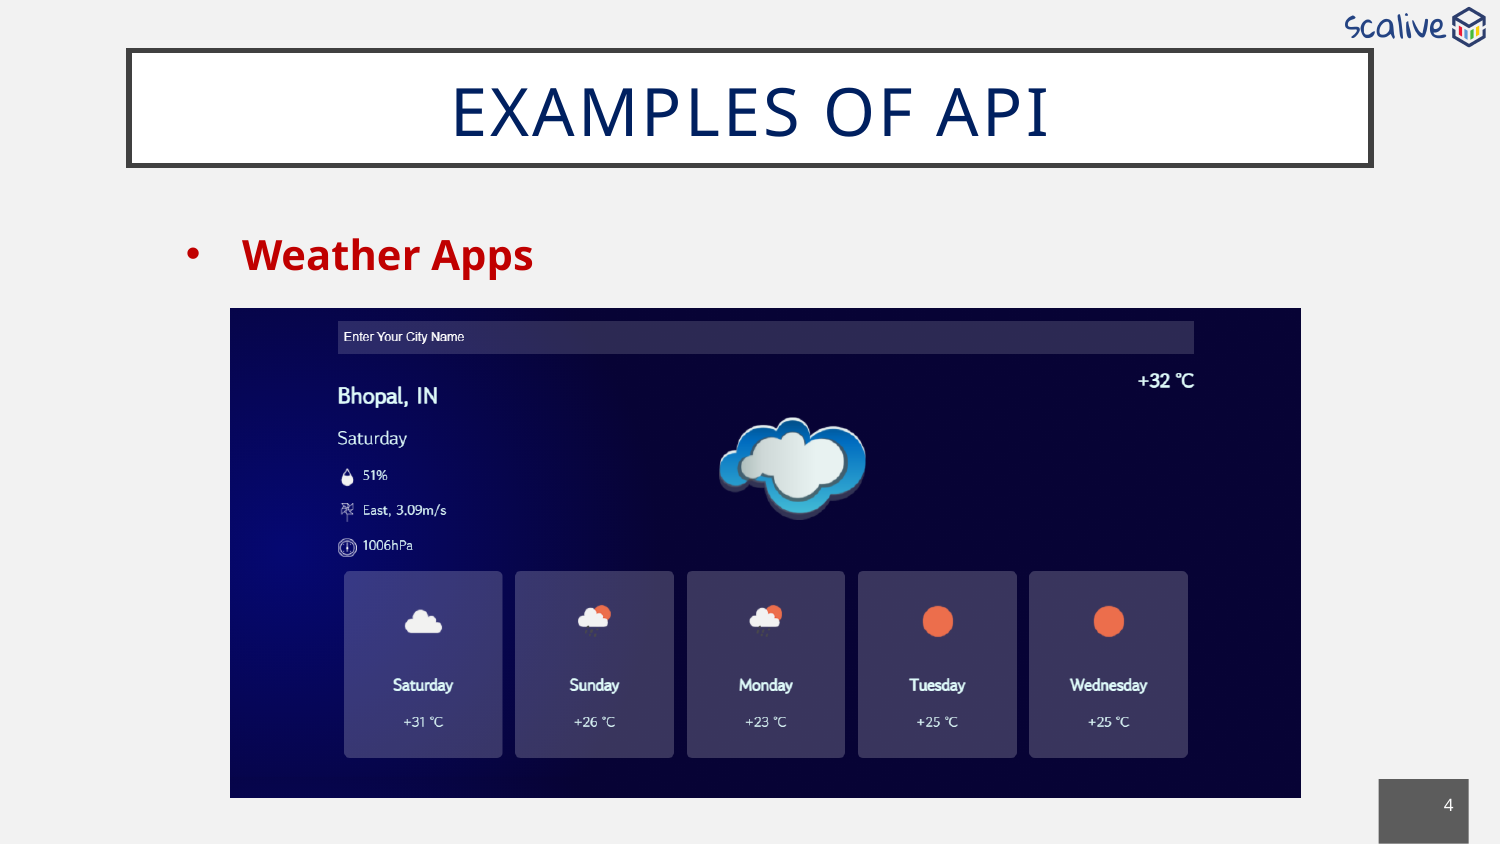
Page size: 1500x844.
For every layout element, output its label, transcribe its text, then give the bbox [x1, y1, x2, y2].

picture [230, 308, 1301, 798]
text_box Weather Apps [171, 220, 1388, 381]
picture [1340, 3, 1489, 51]
slide_number 4 [1378, 779, 1469, 844]
title Examples of api [126, 48, 1374, 168]
